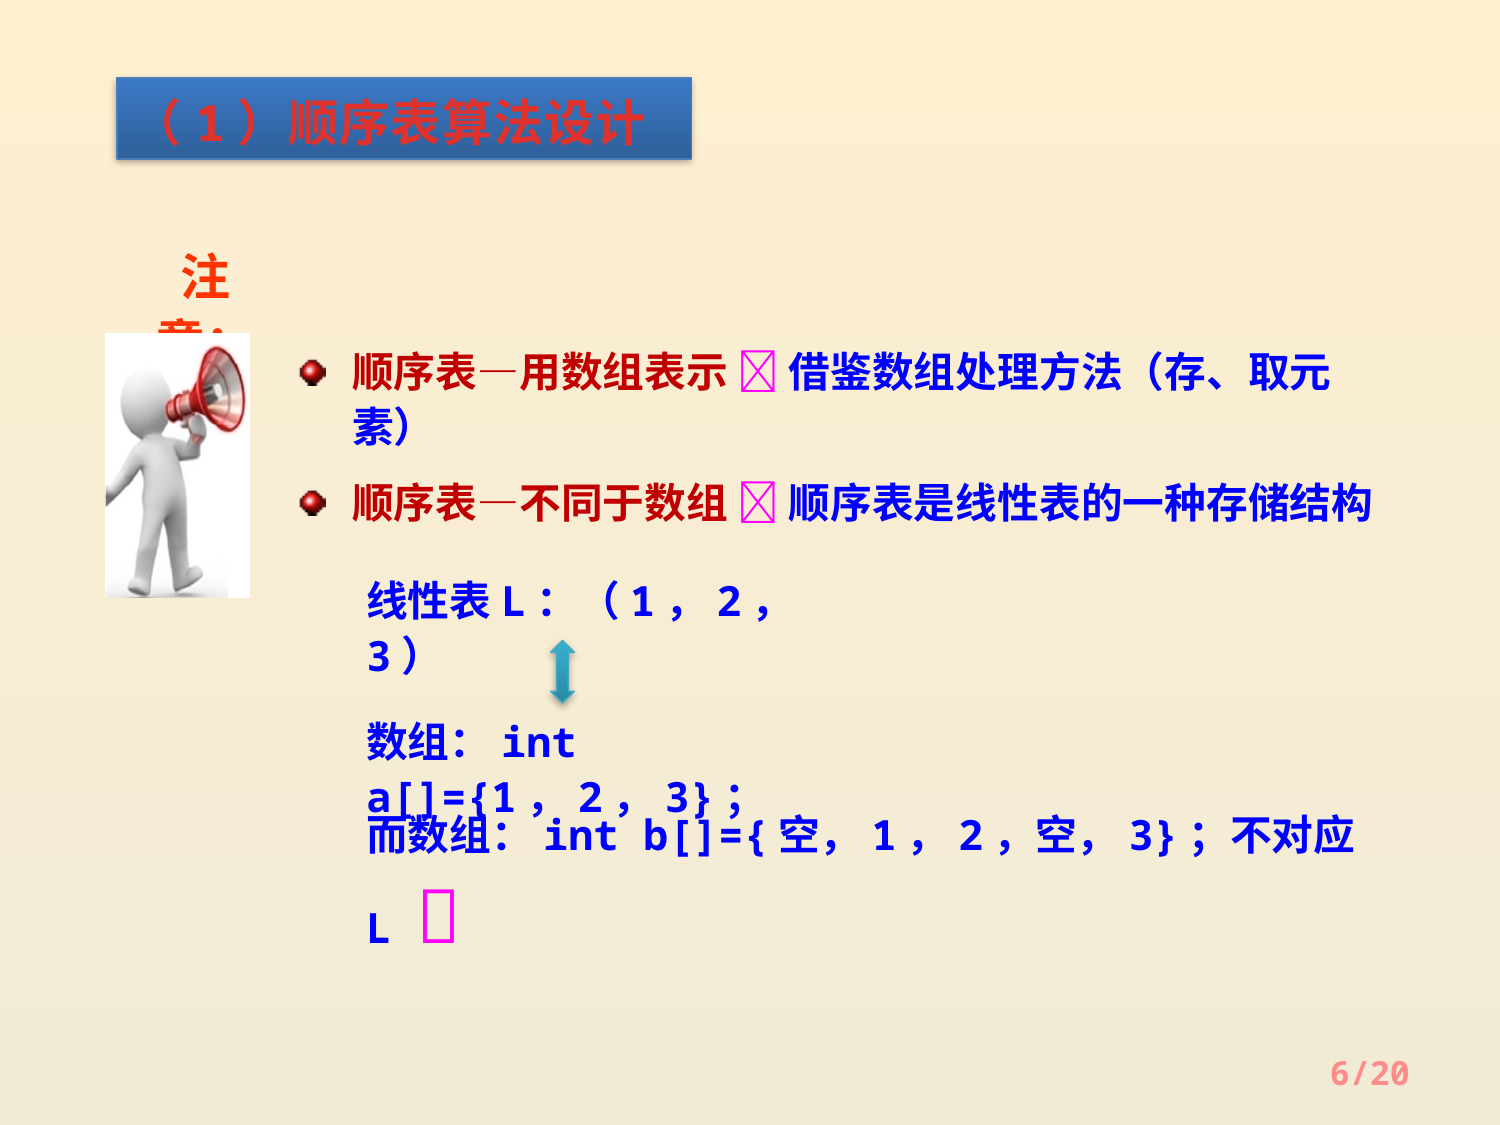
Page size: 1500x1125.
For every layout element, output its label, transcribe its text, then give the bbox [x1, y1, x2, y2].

picture [295, 355, 326, 386]
text_box 而数组：int b[]={空，1，2，空，3}；不对应L  [351, 796, 1371, 966]
text_box 顺序表―用数组表示  借鉴数组处理方法（存、取元素） 顺序表―不同于数组  顺序表是线性表的一种存储结构 [299, 333, 1430, 534]
text_box （1）顺序表算法设计 [116, 77, 692, 160]
slide_number 6/20 [1074, 1042, 1425, 1103]
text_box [351, 562, 950, 771]
picture [295, 486, 326, 516]
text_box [105, 232, 294, 598]
